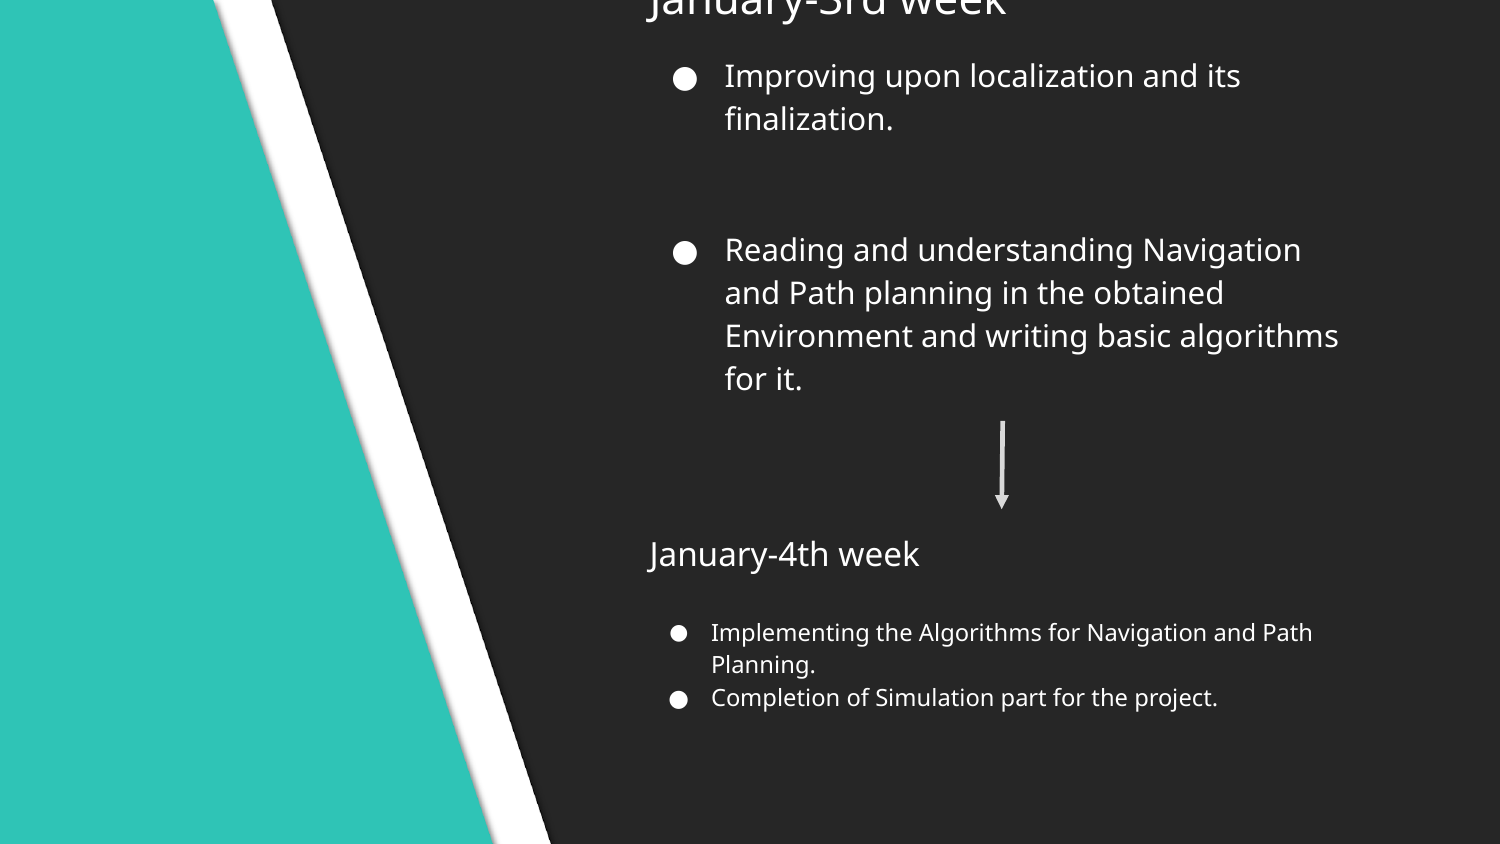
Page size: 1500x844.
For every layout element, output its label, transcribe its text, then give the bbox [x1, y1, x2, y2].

picture [0, 0, 1500, 844]
list January-4th week Implementing the Algorithms for Navigation and Path Planning. Completion of Simulation part for the project. [634, 518, 1370, 727]
title January-3rd week Improving upon localization and its finalization. Reading and understanding Navigation and Path planning in the obtained Environment and writing basic algorithms for it. [634, 66, 1370, 412]
